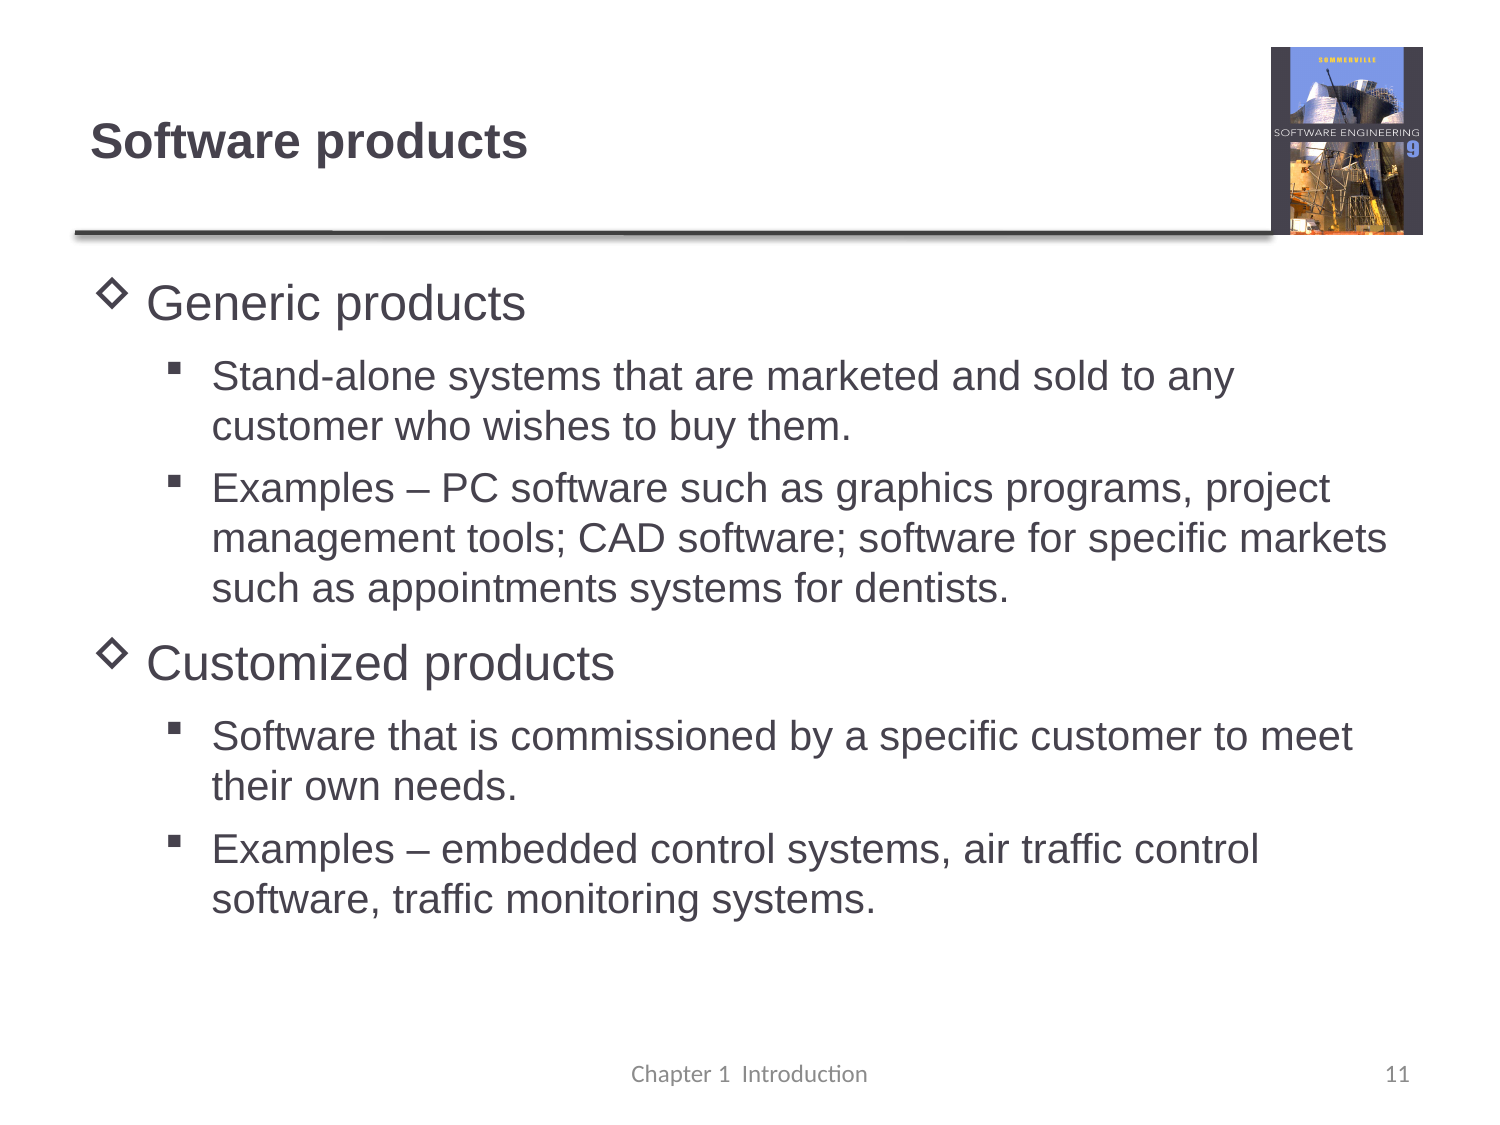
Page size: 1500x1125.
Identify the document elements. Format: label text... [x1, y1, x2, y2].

footer Chapter 1 Introduction [512, 1042, 988, 1103]
picture [1272, 47, 1423, 235]
slide_number 11 [1074, 1042, 1425, 1103]
title Software products [74, 44, 1272, 233]
list Generic products Stand-alone systems that are marketed and sold to any customer who wishes to buy them. Examples – PC software such as graphics programs, project management tools; CAD software; software for specific markets such as appointments systems for dentists. Customized products Software that is commissioned by a specific customer to meet their own needs. Examples – embedded control systems, air traffic control software, traffic monitoring systems. [75, 262, 1425, 1005]
